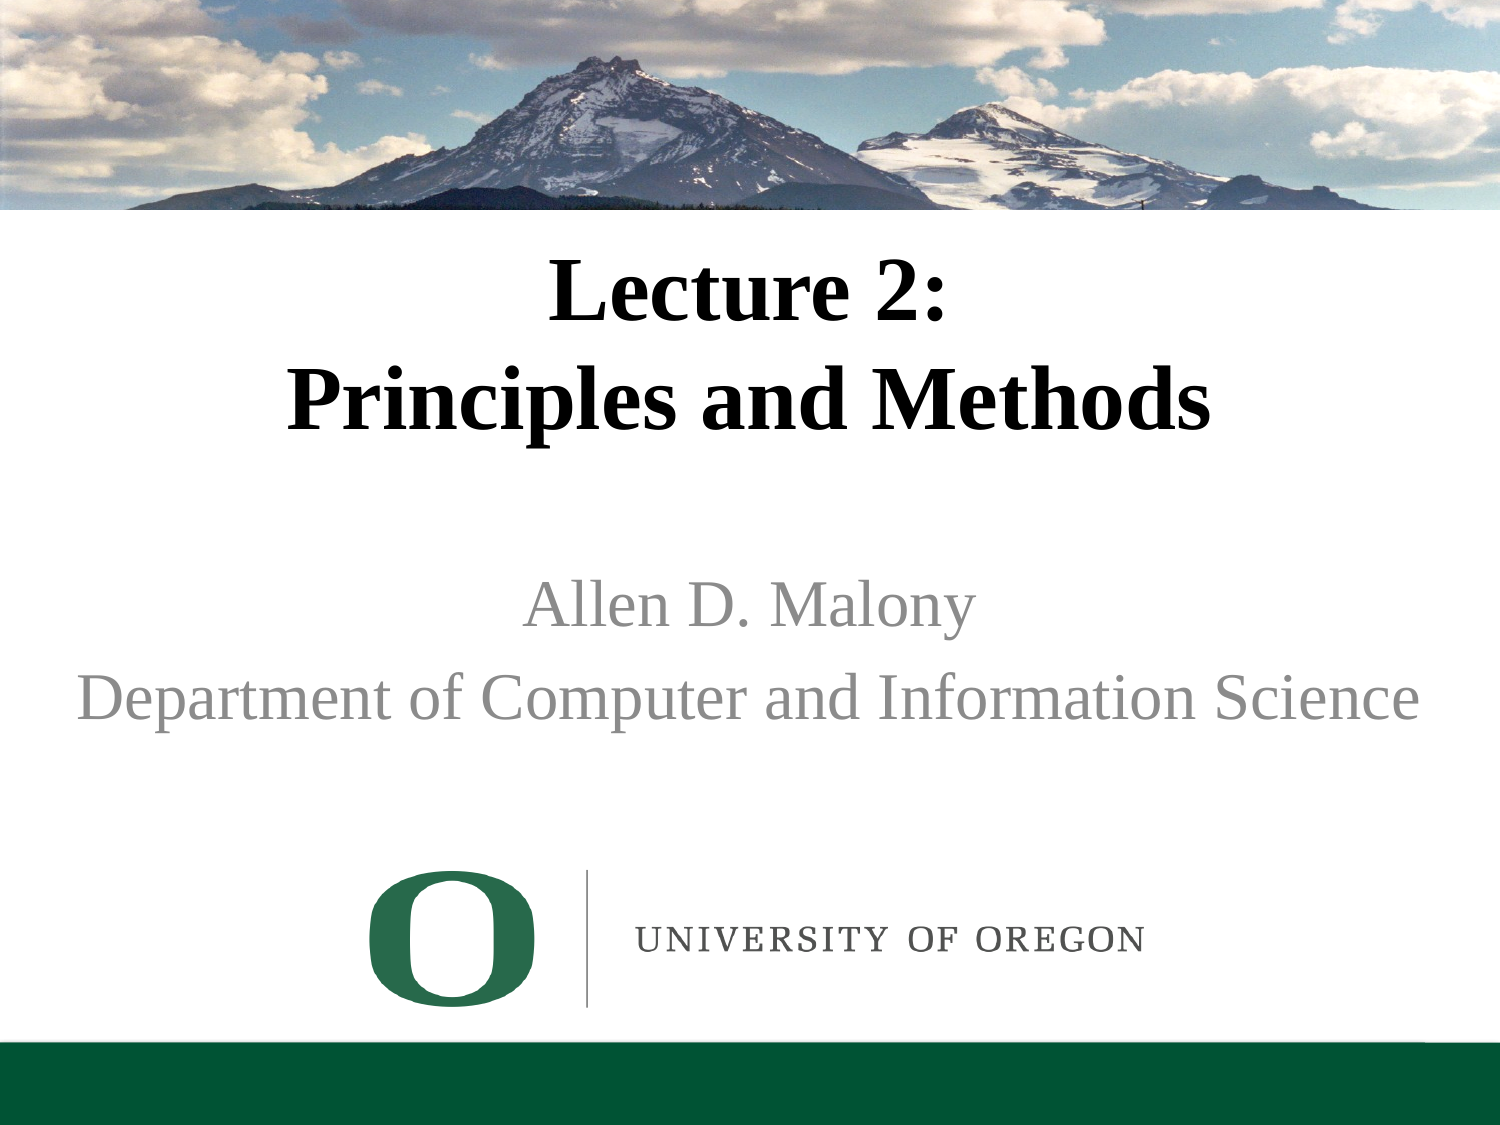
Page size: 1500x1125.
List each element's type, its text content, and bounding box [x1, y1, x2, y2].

picture [368, 868, 1145, 1008]
picture [0, 0, 1500, 210]
subtitle Allen D. Malony Department of Computer and Information Science [0, 552, 1500, 840]
title Lecture 2: Principles and Methods [0, 217, 1500, 459]
